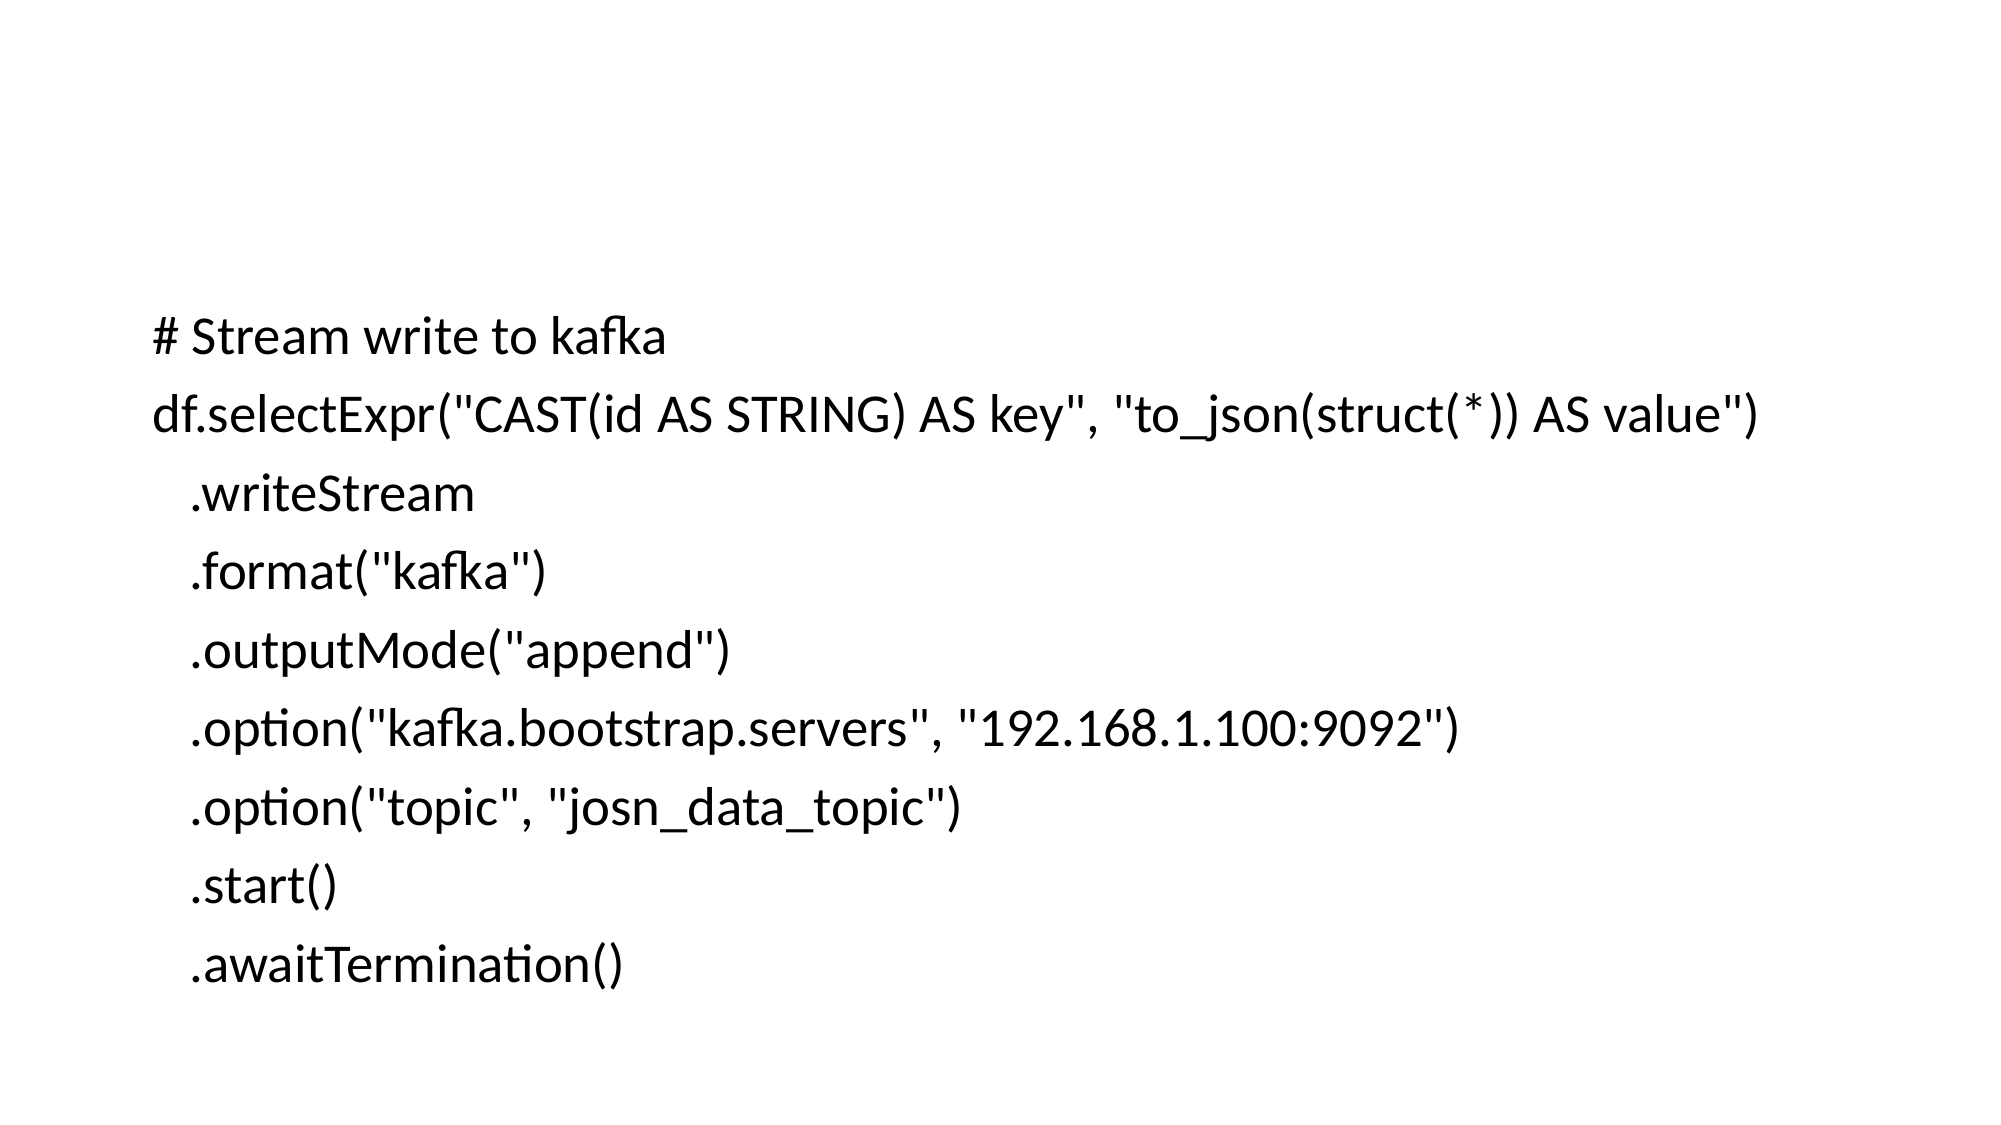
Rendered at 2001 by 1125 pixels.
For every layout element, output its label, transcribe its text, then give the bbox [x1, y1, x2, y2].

list # Stream write to kafka df.selectExpr("CAST(id AS STRING) AS key", "to_json(struct(*)) AS value") .writeStream .format("kafka") .outputMode("append") .option("kafka.bootstrap.servers", "192.168.1.100:9092") .option("topic", "josn_data_topic") .start() .awaitTermination() [137, 299, 1863, 1014]
